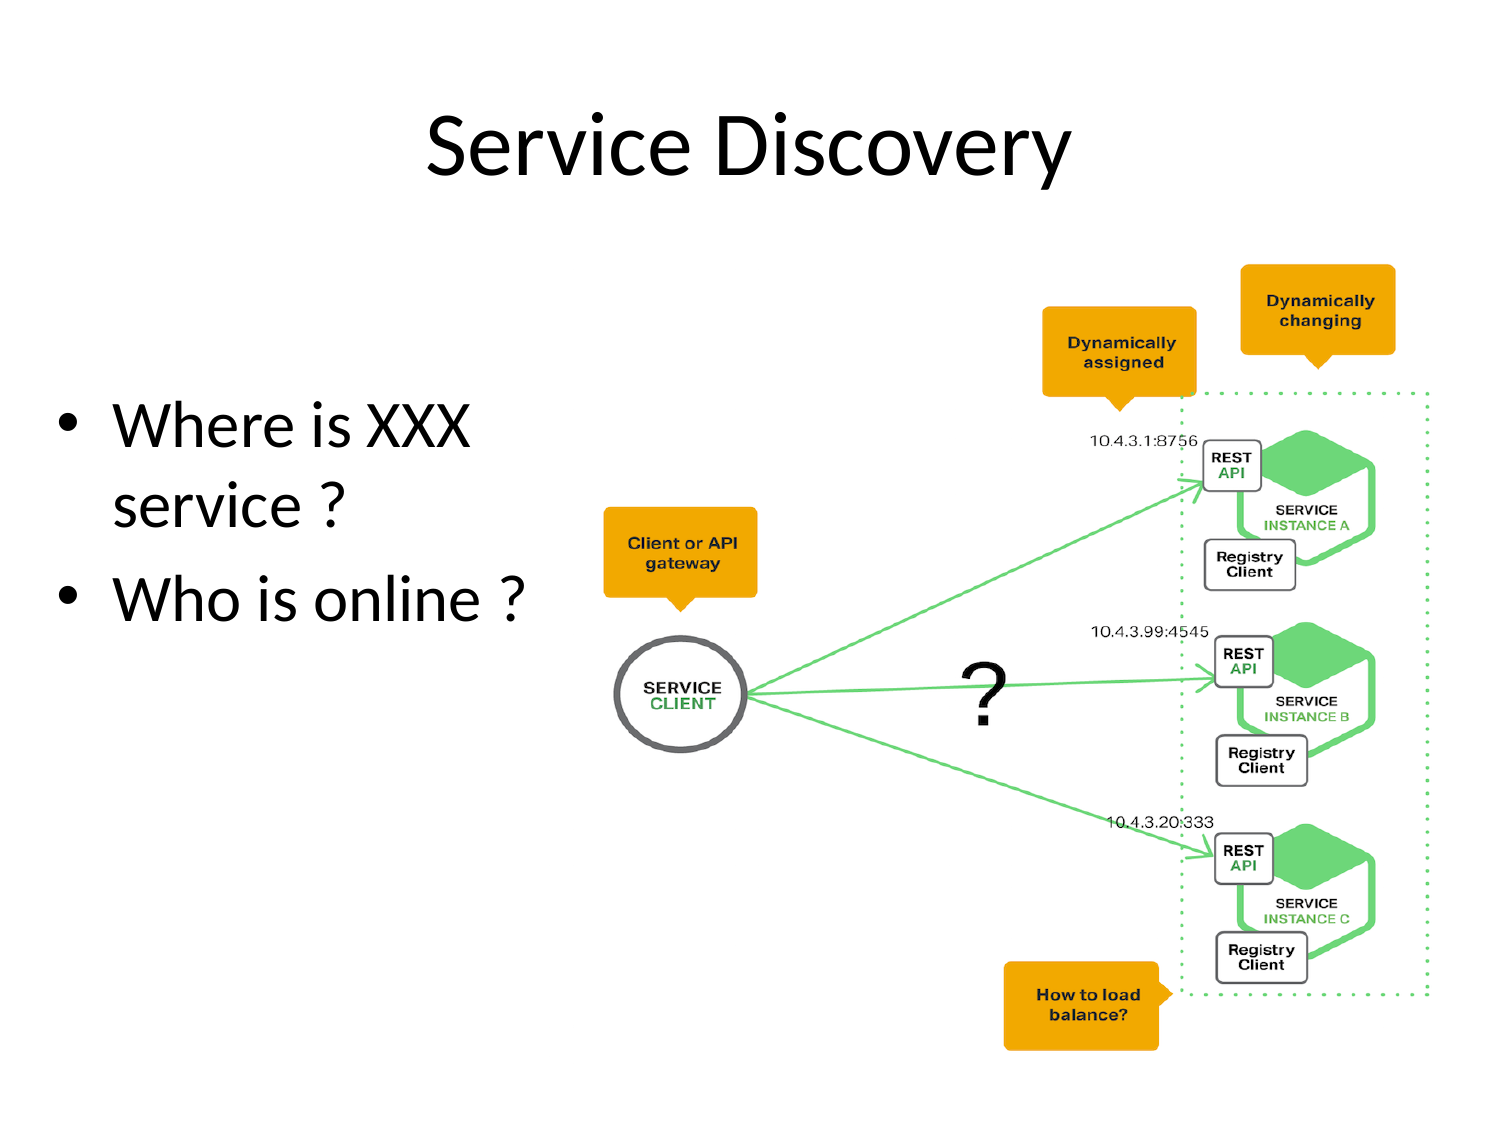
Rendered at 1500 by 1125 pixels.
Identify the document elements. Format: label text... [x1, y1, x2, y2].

picture [537, 231, 1480, 1071]
title Service Discovery [75, 45, 1425, 233]
list Where is XXX service ? Who is online ? [41, 373, 532, 799]
